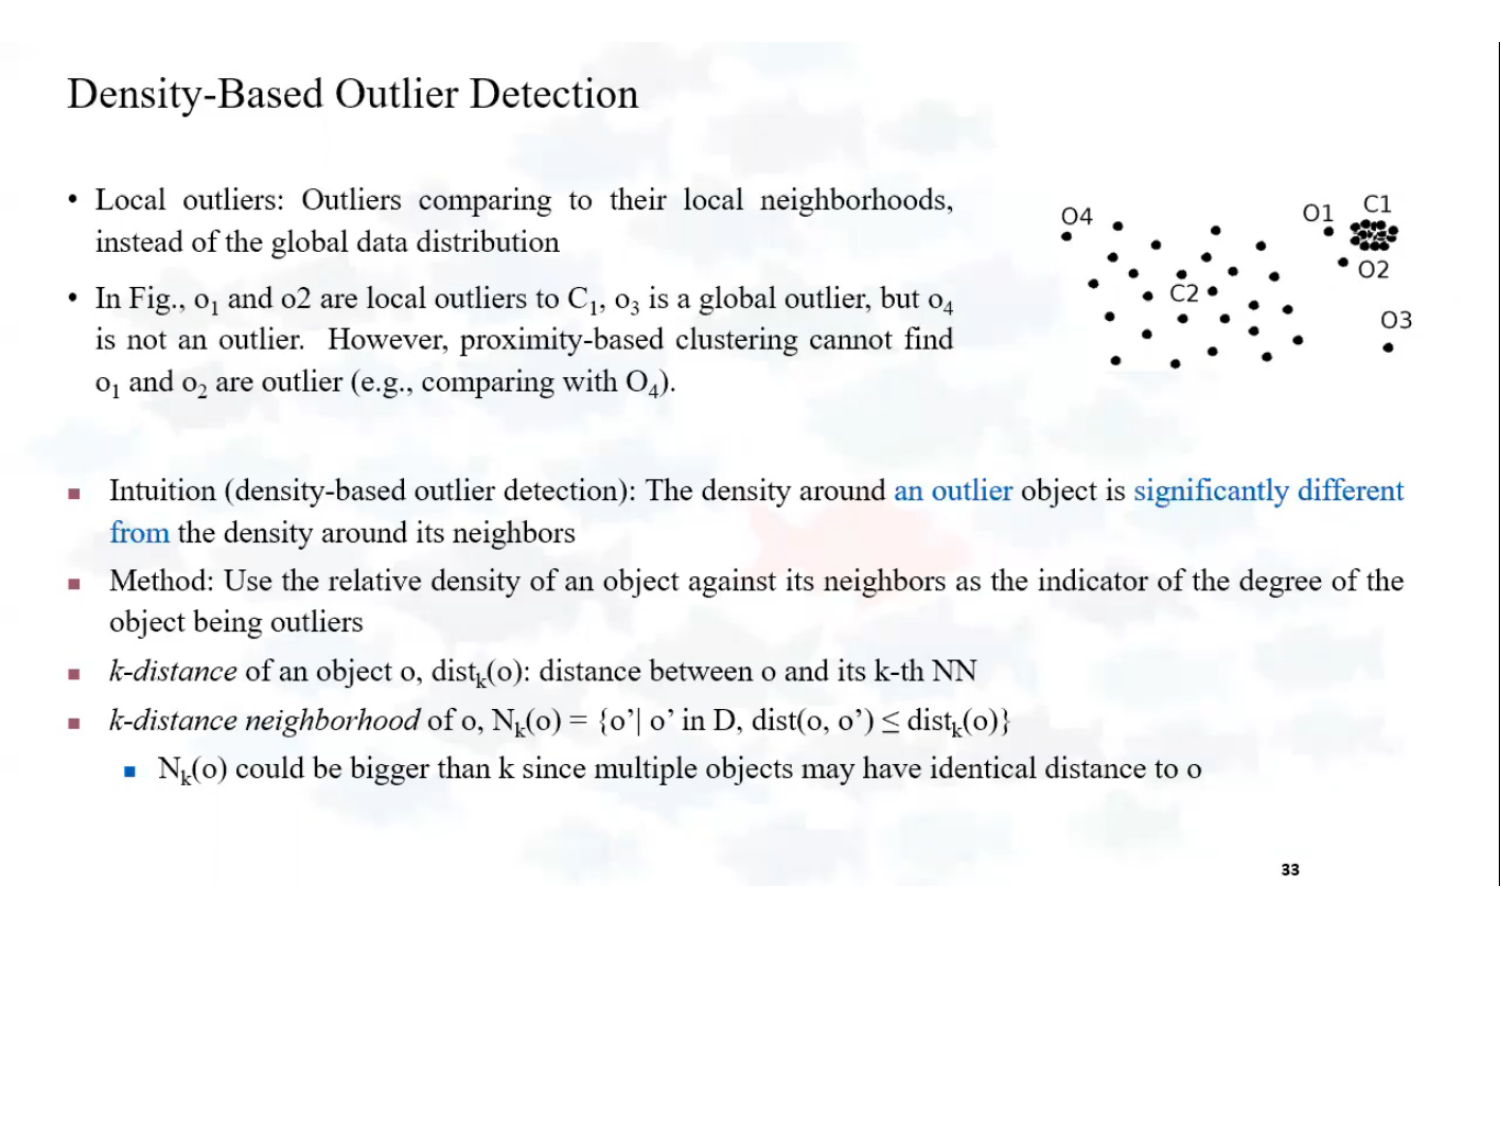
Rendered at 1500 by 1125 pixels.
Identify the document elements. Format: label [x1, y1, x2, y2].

picture [0, 42, 1500, 887]
